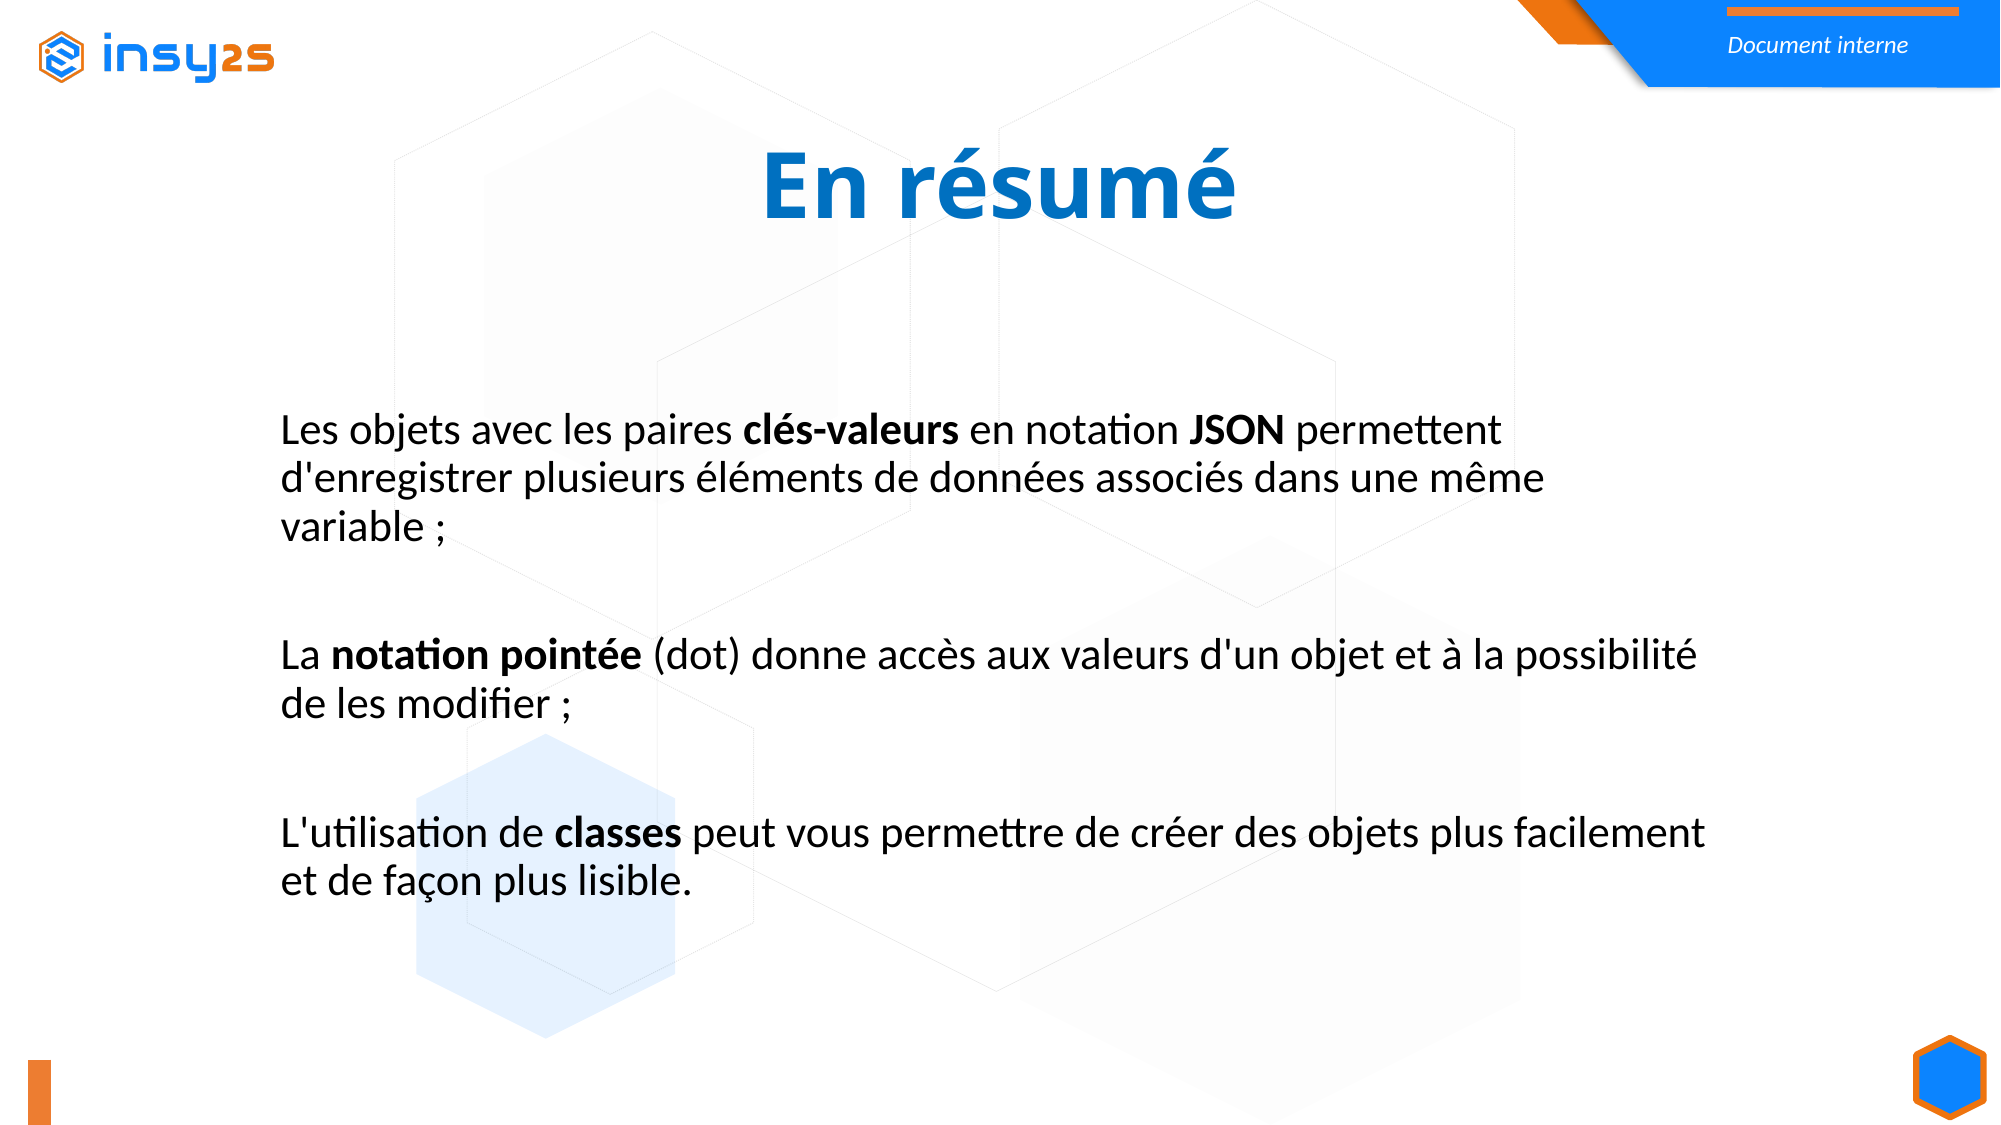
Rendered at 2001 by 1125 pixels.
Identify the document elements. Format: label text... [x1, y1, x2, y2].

picture [39, 31, 274, 83]
title En résumé [228, 74, 1772, 304]
list Les objets avec les paires clés-valeurs en notation JSON permettent d'enregistrer plusieurs éléments de données associés dans une même variable ; La notation pointée (dot) donne accès aux valeurs d'un objet et à la possibilité de les modifier ; L'utilisation de classes peut vous permettre de créer des objets plus facilement et de façon plus lisible. [265, 398, 1734, 915]
